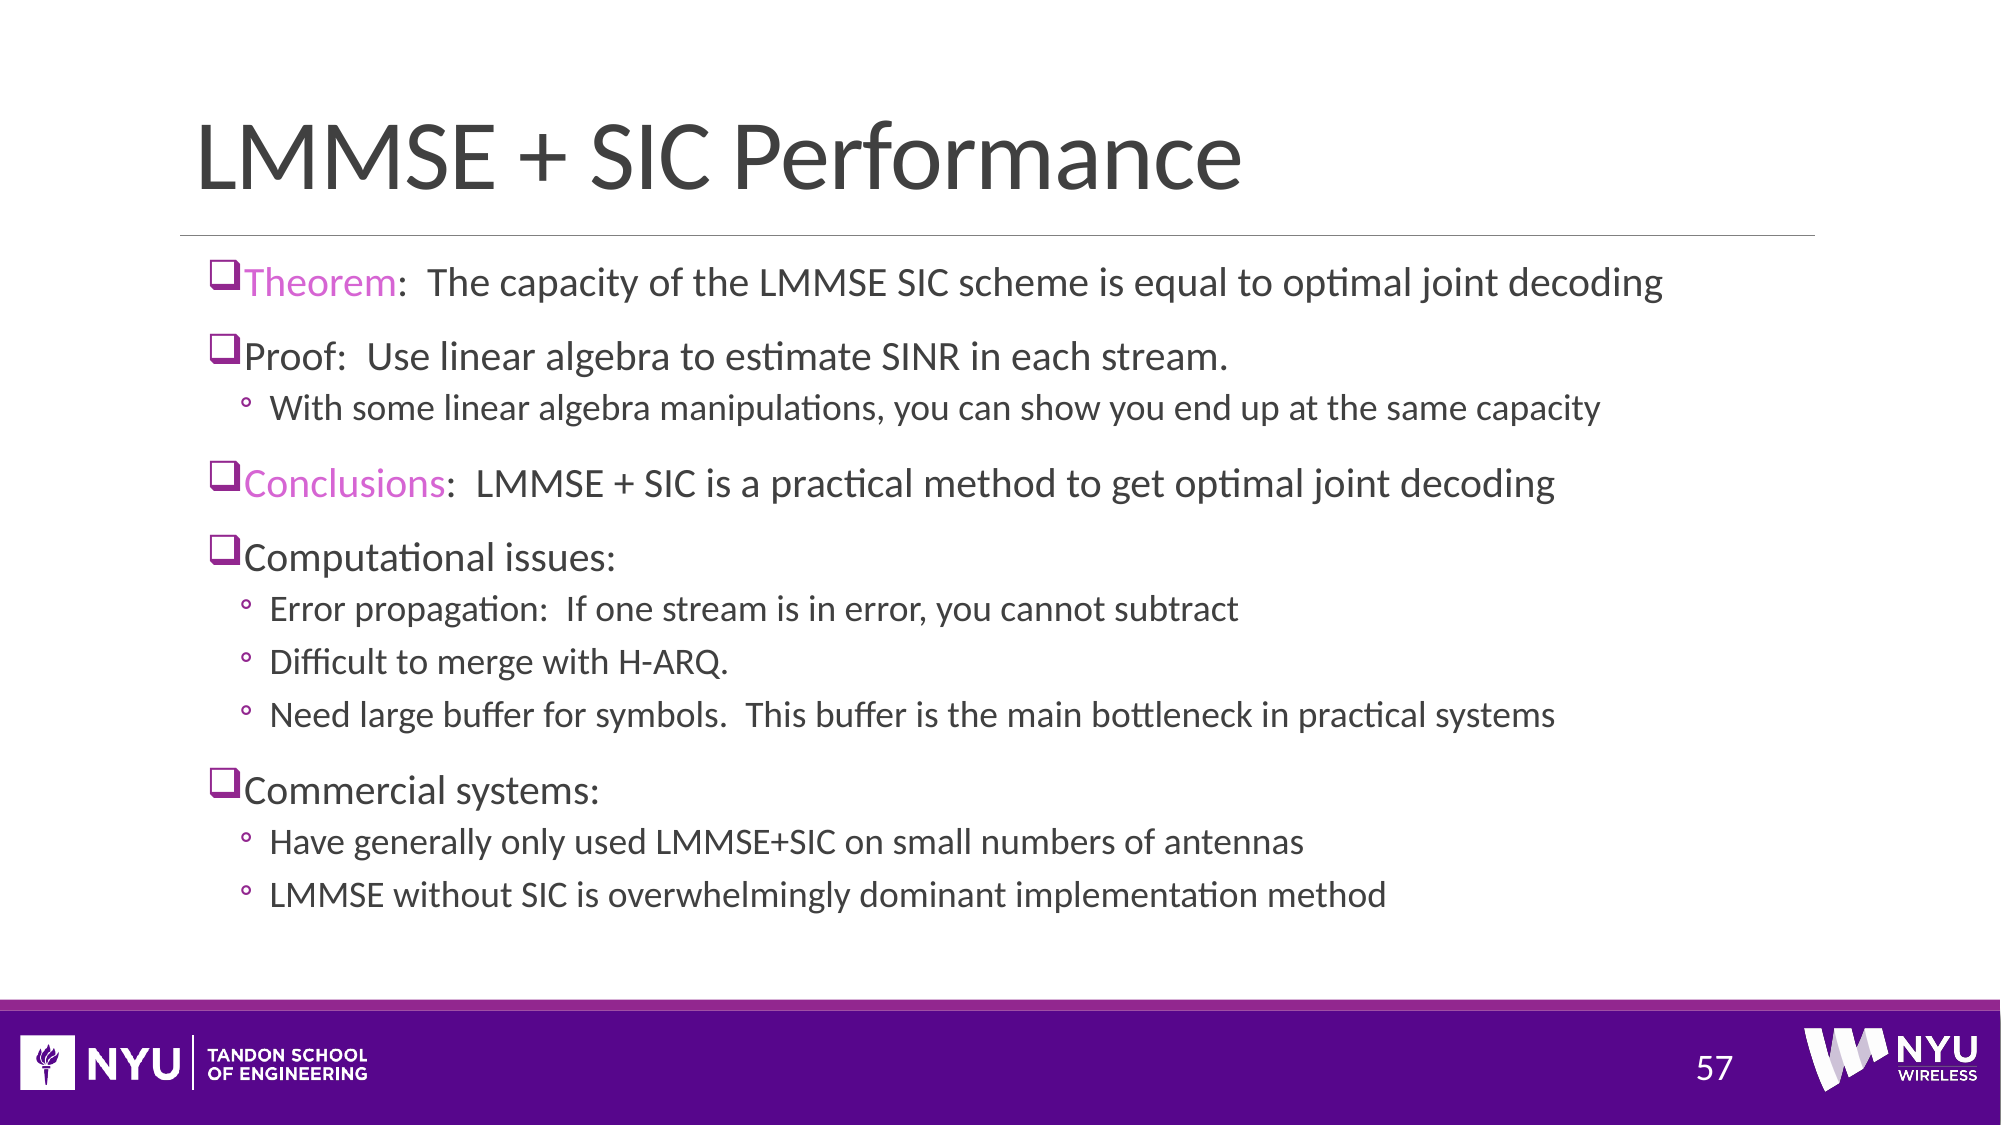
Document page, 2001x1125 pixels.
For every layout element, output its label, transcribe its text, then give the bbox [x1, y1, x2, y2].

title LMMSE + SIC Performance [180, 47, 1830, 218]
list Theorem: The capacity of the LMMSE SIC scheme is equal to optimal joint decoding Proof: Use linear algebra to estimate SINR in each stream. With some linear algebra manipulations, you can show you end up at the same capacity Conclusions: LMMSE + SIC is a practical method to get optimal joint decoding Computational issues: Error propagation: If one stream is in error, you cannot subtract Difficult to merge with H-ARQ. Need large buffer for symbols. This buffer is the main bottleneck in practical systems Commercial systems: Have generally only used LMMSE+SIC on small numbers of antennas LMMSE without SIC is overwhelmingly dominant implementation method [206, 252, 1830, 963]
slide_number 57 [1533, 1035, 1749, 1096]
